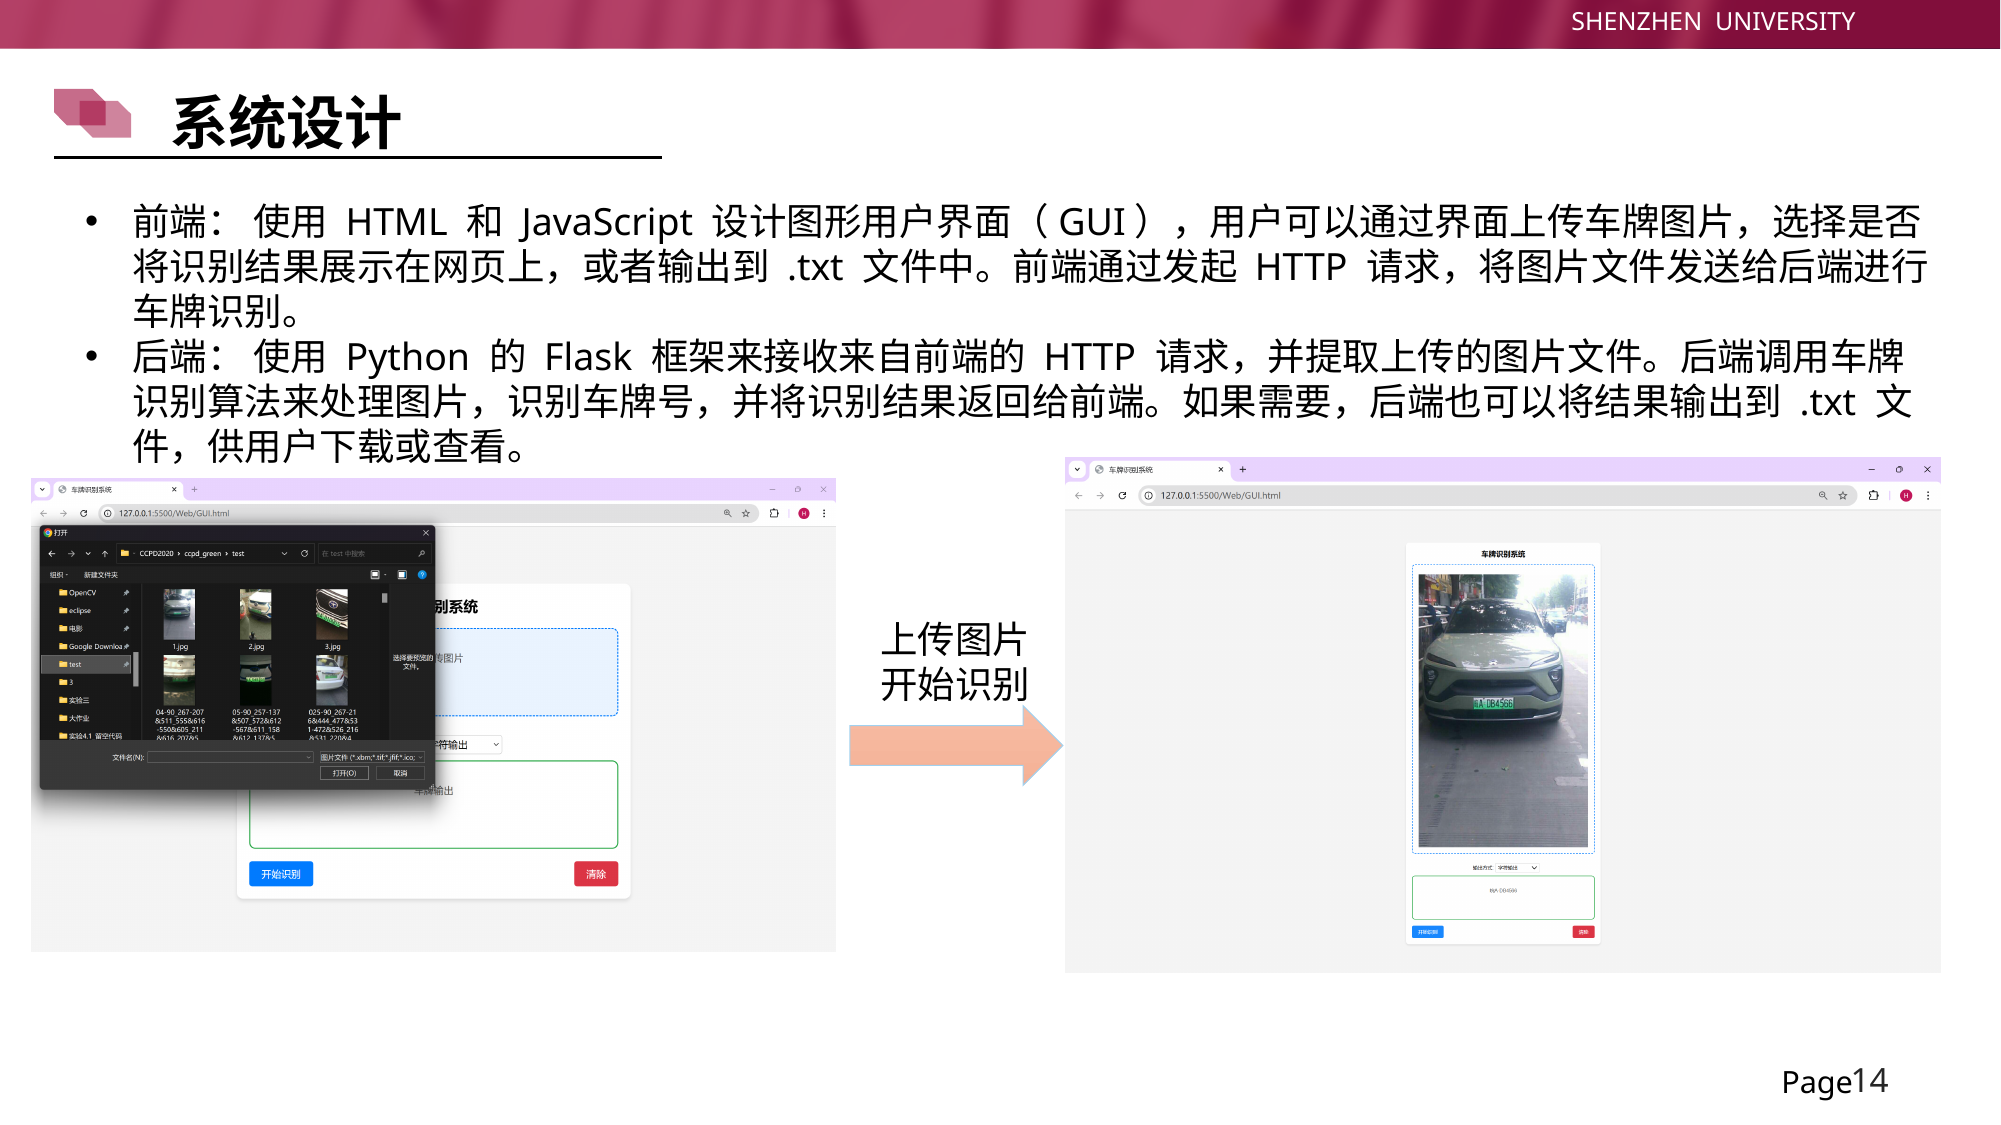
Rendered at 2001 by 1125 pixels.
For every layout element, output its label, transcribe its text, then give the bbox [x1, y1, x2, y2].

text_box 上传图片 开始识别 [865, 608, 1063, 714]
text_box 前端： 使用 HTML 和 JavaScript 设计图形用户界面（GUI），用户可以通过界面上传车牌图片，选择是否将识别结果展示在网页上，或者输出到 .txt 文件中。前端通过发起 HTTP 请求，将图片文件发送给后端进行车牌识别。 后端： 使用 Python 的 Flask 框架来接收来自前端的 HTTP 请求，并提取上传的图片文件。后端调用车牌识别算法来处理图片，识别车牌号，并将识别结果返回给前端。如果需要，后端也可以将结果输出到 .txt 文件，供用户下载或查看。 [70, 190, 1956, 476]
text_box 系统设计 [155, 79, 743, 164]
picture [31, 478, 836, 952]
text_box [849, 714, 1064, 787]
slide_number 14 [1597, 1052, 1900, 1112]
picture [1065, 457, 1941, 973]
